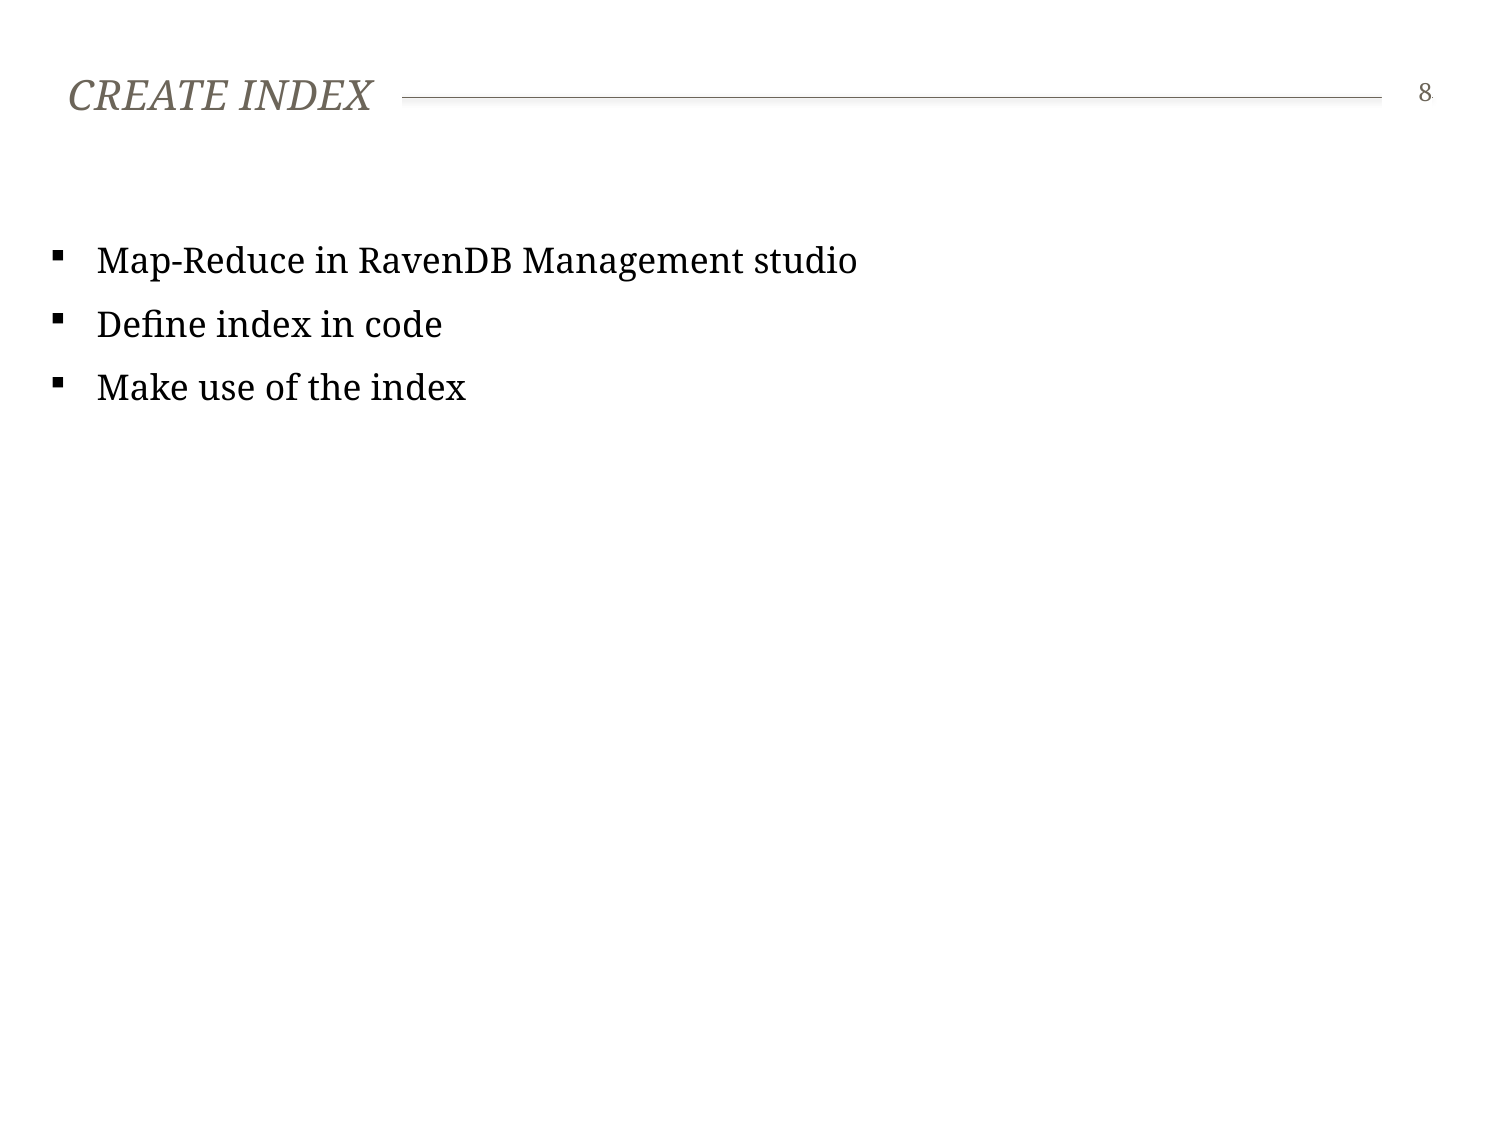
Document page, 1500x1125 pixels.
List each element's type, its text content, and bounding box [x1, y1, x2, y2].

slide_number 8 [1381, 70, 1433, 117]
text_box Map-Reduce in RavenDB Management studio Define index in code Make use of the index [34, 231, 874, 416]
title Create Index [52, 68, 402, 120]
